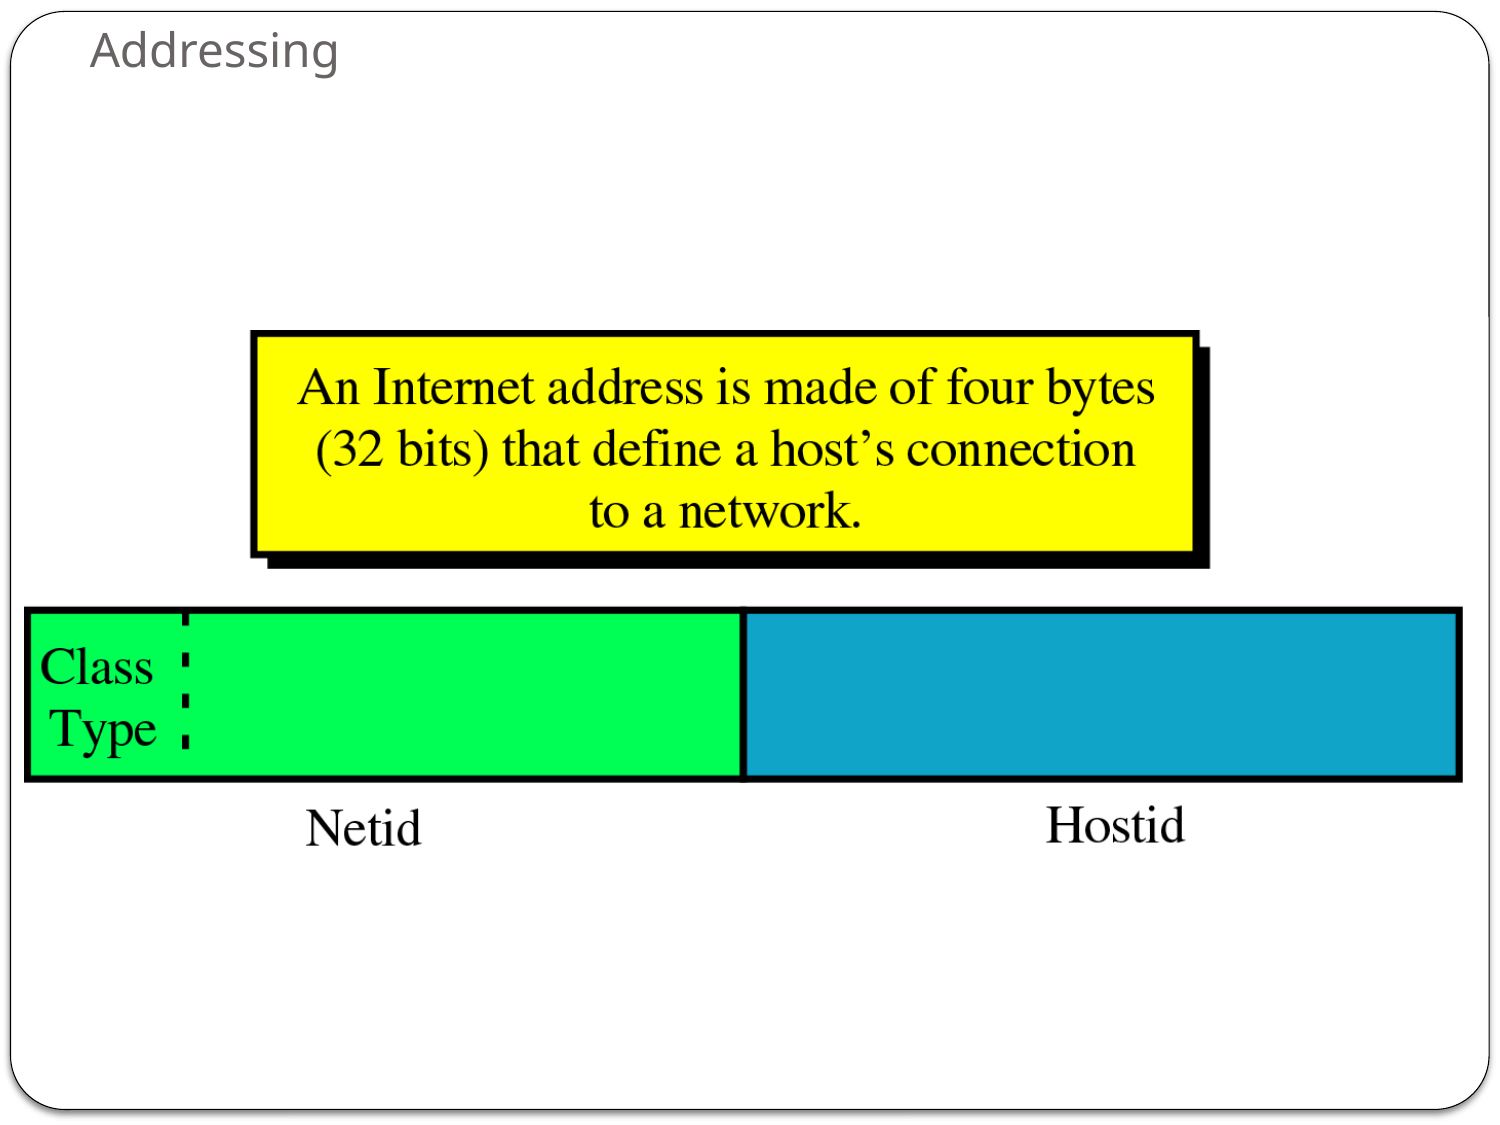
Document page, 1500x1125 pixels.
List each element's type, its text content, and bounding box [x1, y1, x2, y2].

title Addressing [75, 12, 1425, 93]
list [24, 329, 1463, 858]
